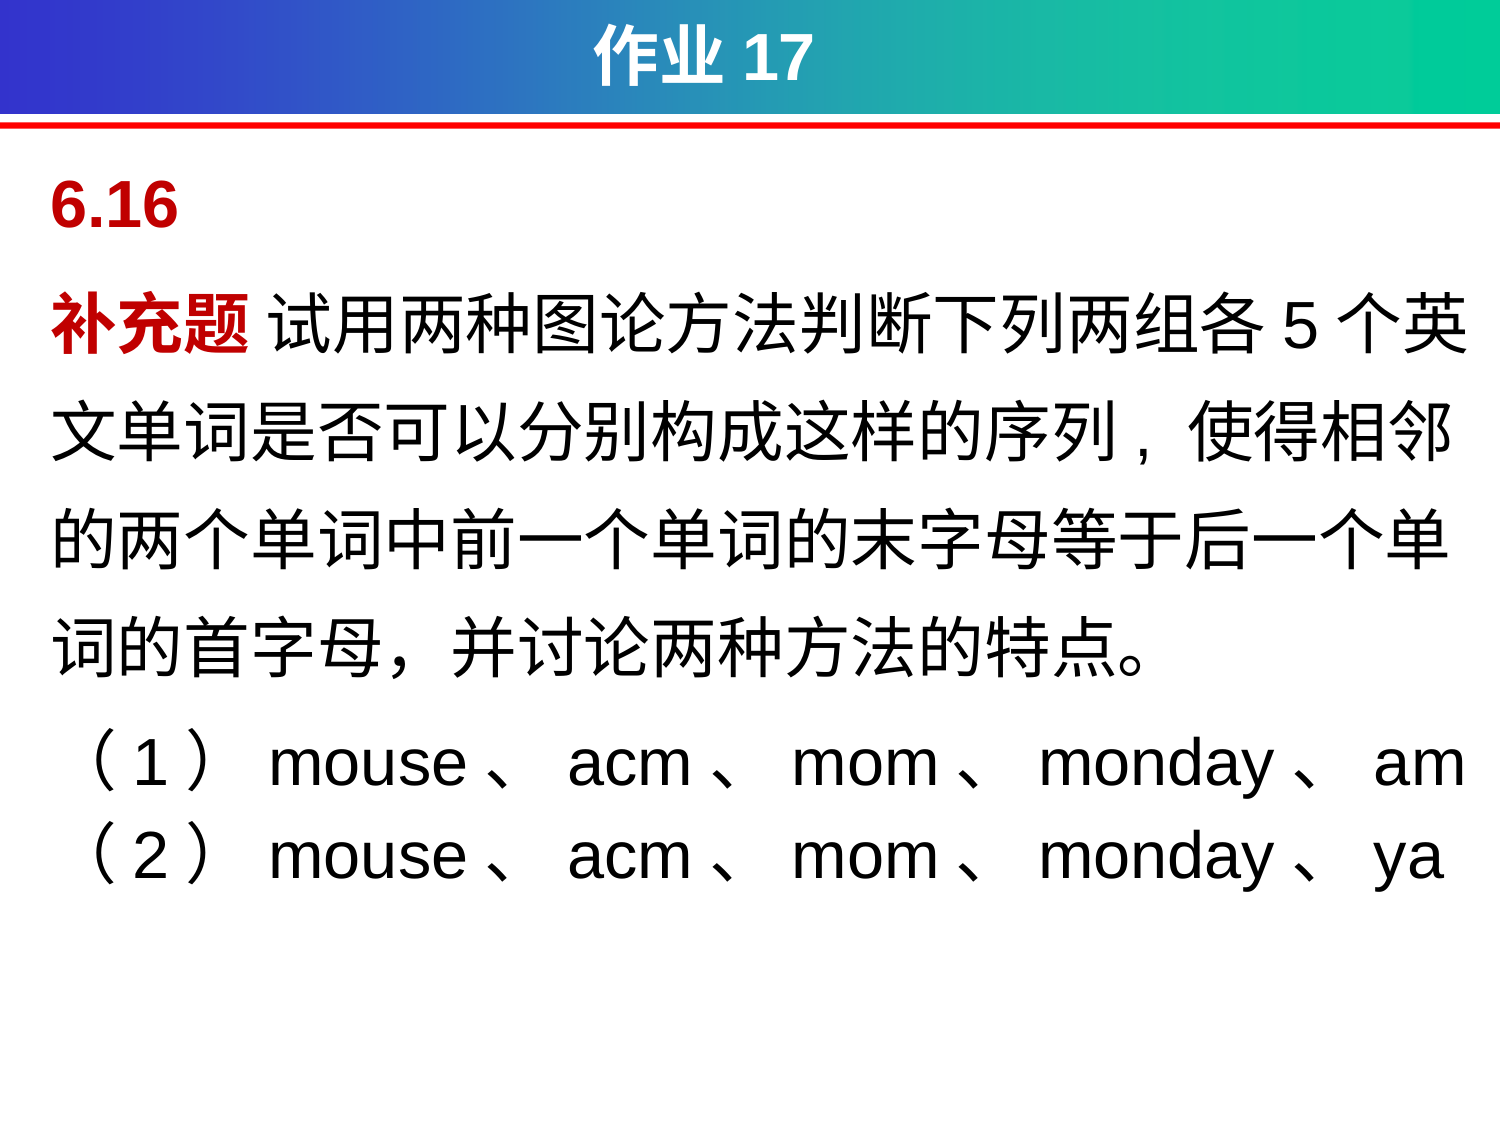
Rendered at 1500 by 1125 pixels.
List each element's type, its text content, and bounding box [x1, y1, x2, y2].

text_box 作业17 [29, 0, 1380, 101]
picture [0, 0, 1500, 114]
list 6.16 补充题 试用两种图论方法判断下列两组各5个英文单词是否可以分别构成这样的序列, 使得相邻的两个单词中前一个单词的末字母等于后一个单词的首字母，并讨论两种方法的特点。 （1）mouse、acm、mom、monday、am （2）mouse、acm、mom、monday、ya [35, 125, 1500, 868]
